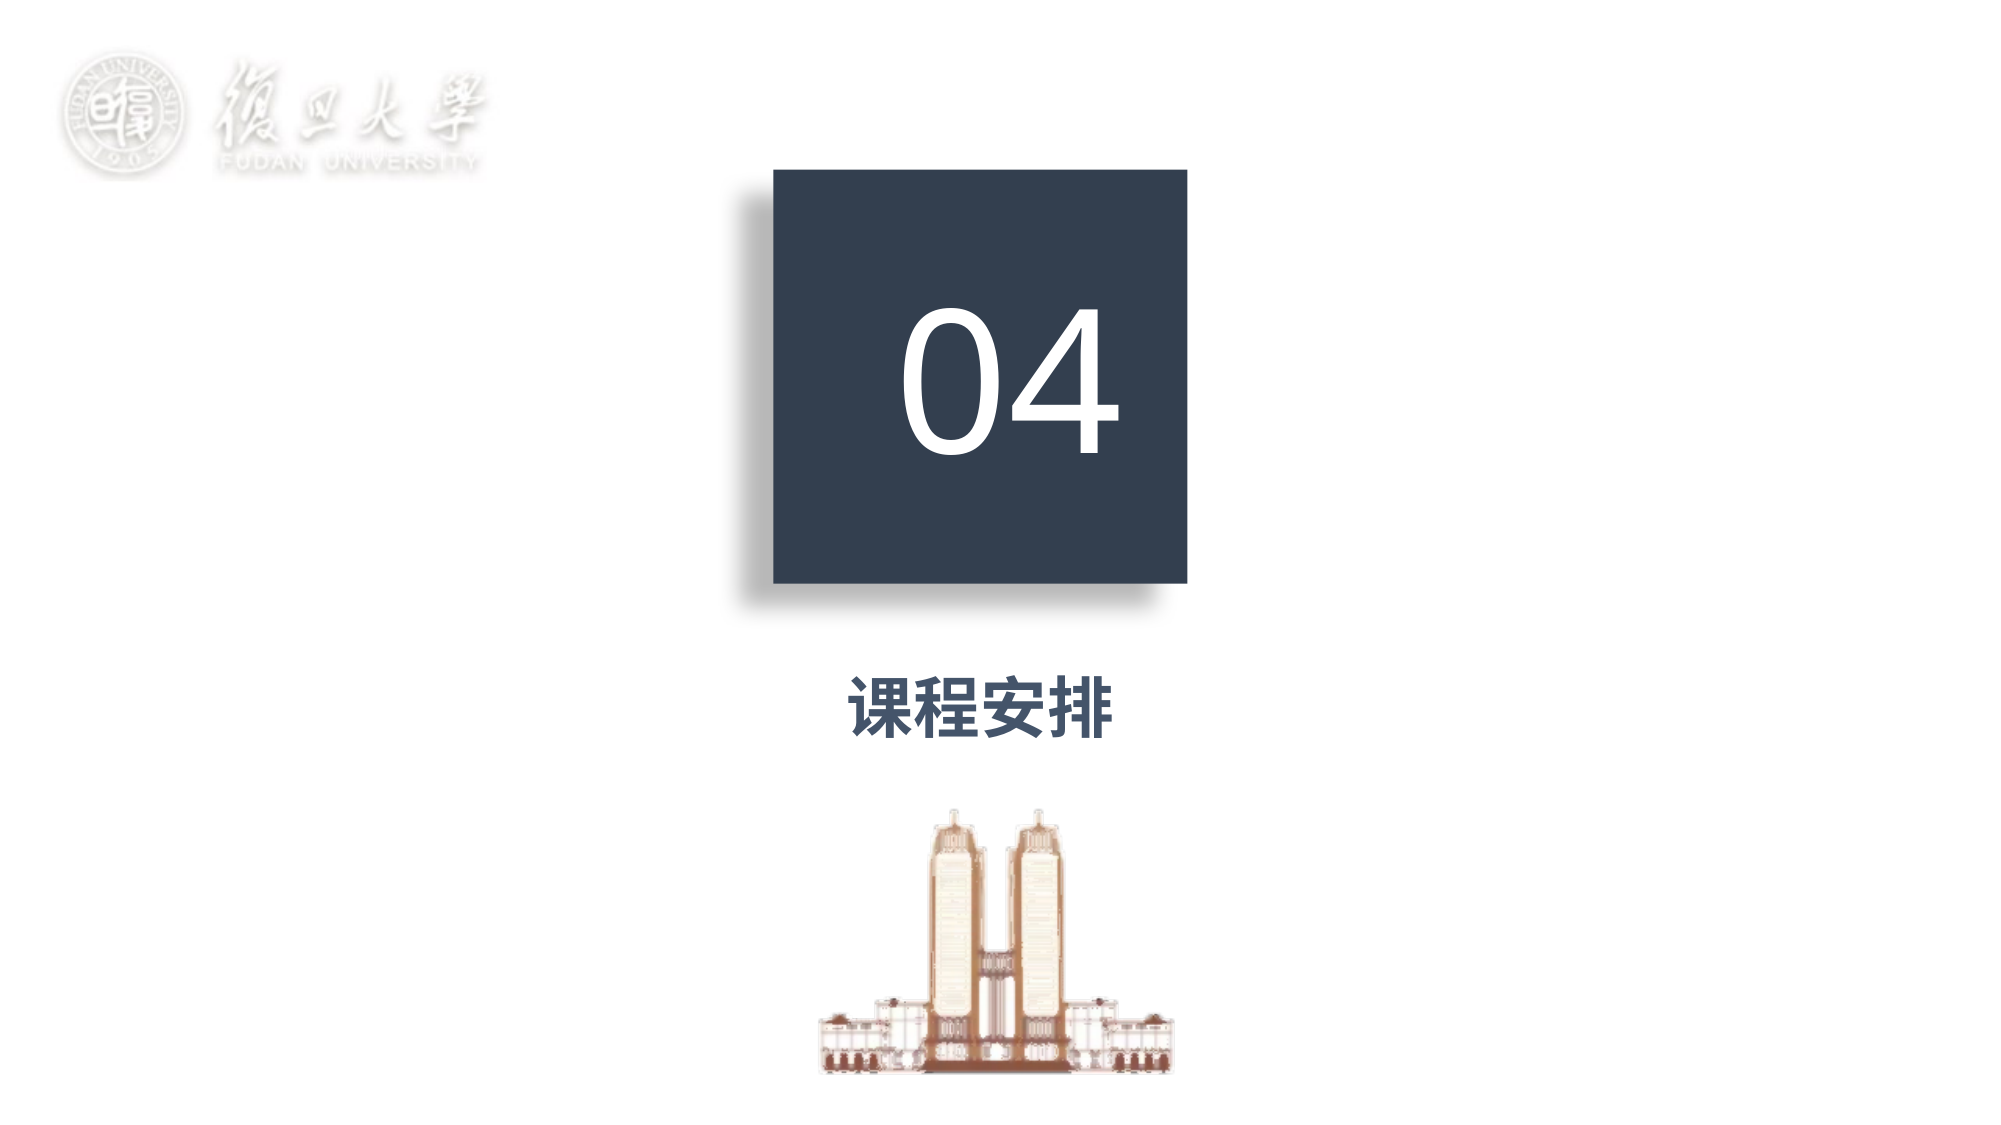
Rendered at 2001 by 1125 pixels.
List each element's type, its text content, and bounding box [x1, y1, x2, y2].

text_box [772, 169, 1188, 585]
picture [32, 39, 521, 205]
text_box 课程安排 [773, 658, 1188, 753]
picture [807, 781, 1193, 1090]
text_box 04 [879, 245, 1188, 501]
